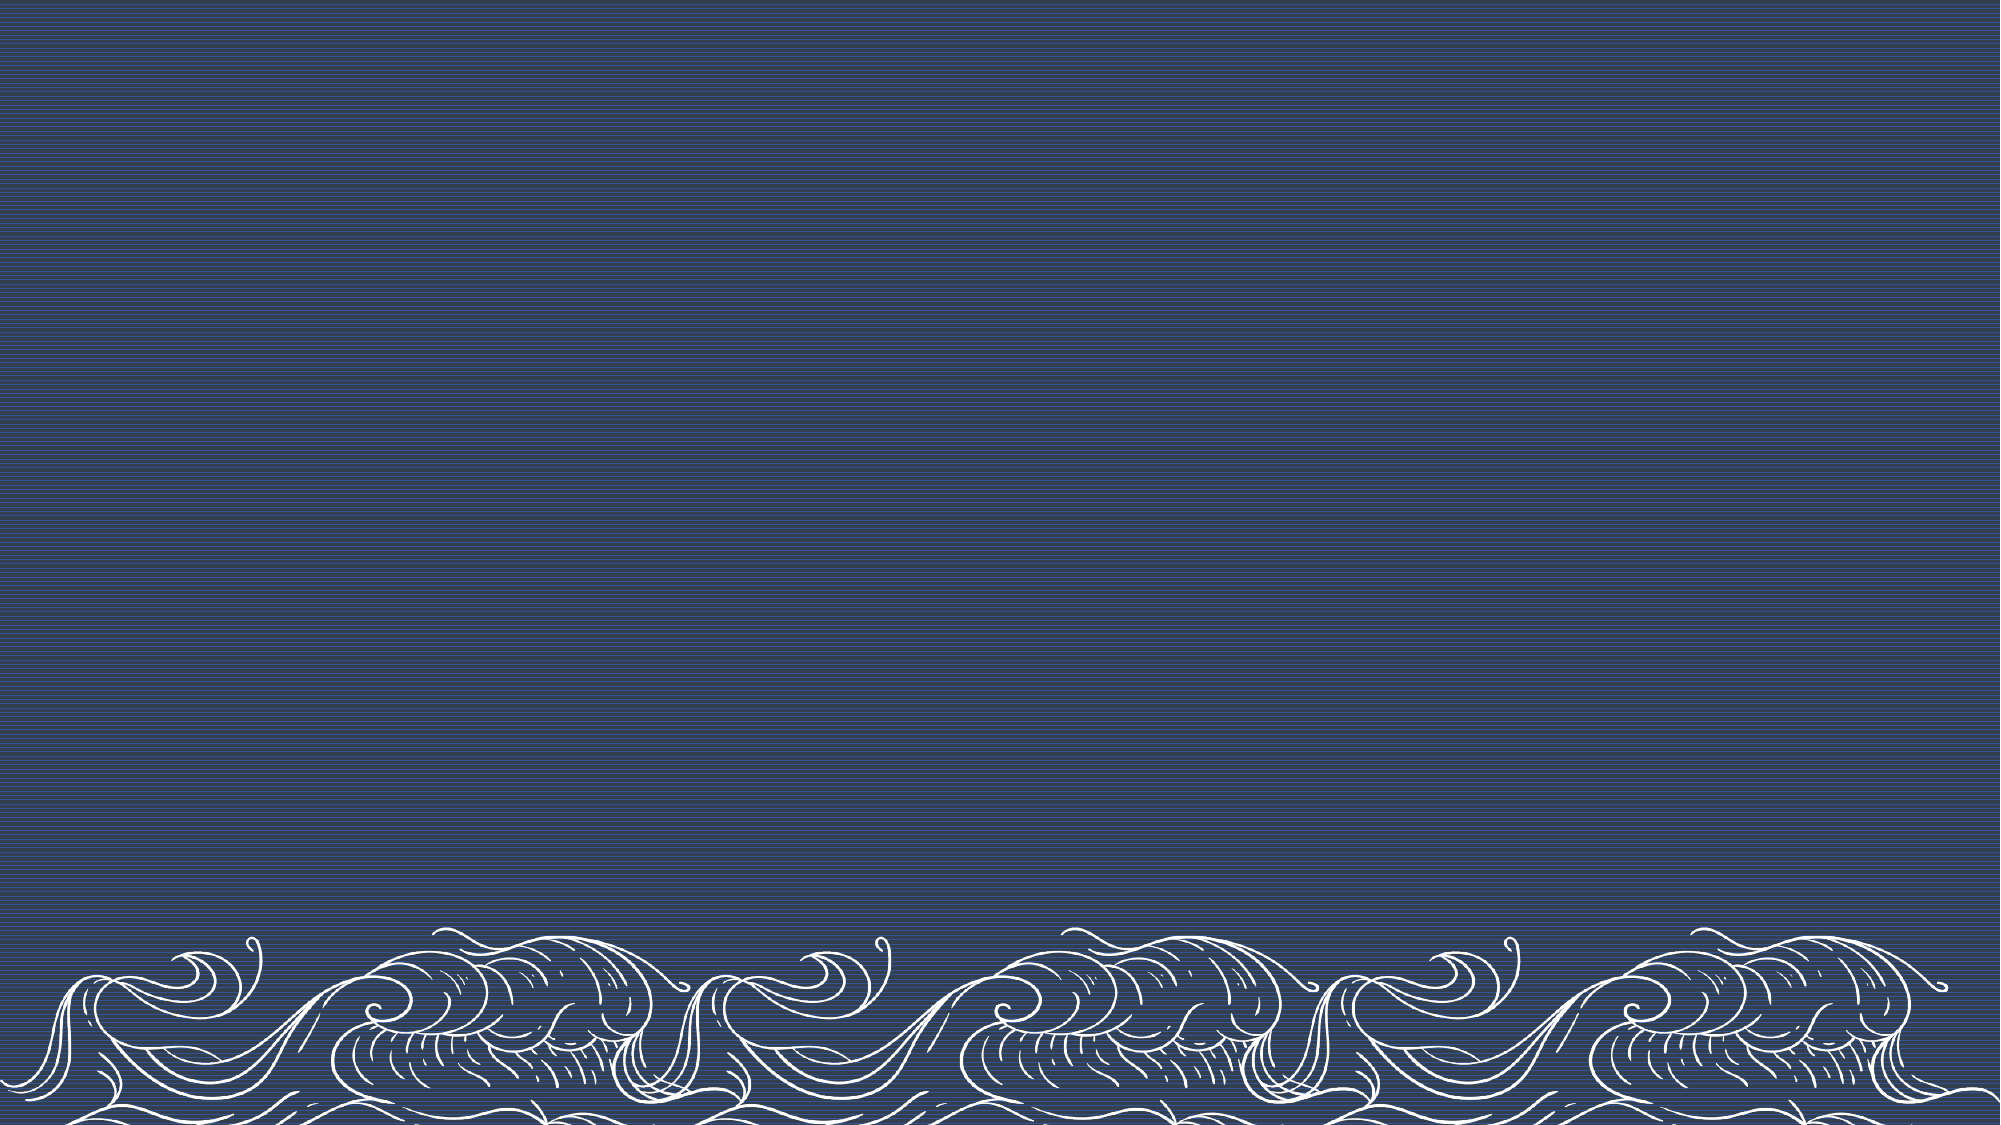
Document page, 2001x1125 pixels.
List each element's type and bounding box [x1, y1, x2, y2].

picture [0, 927, 2000, 1125]
